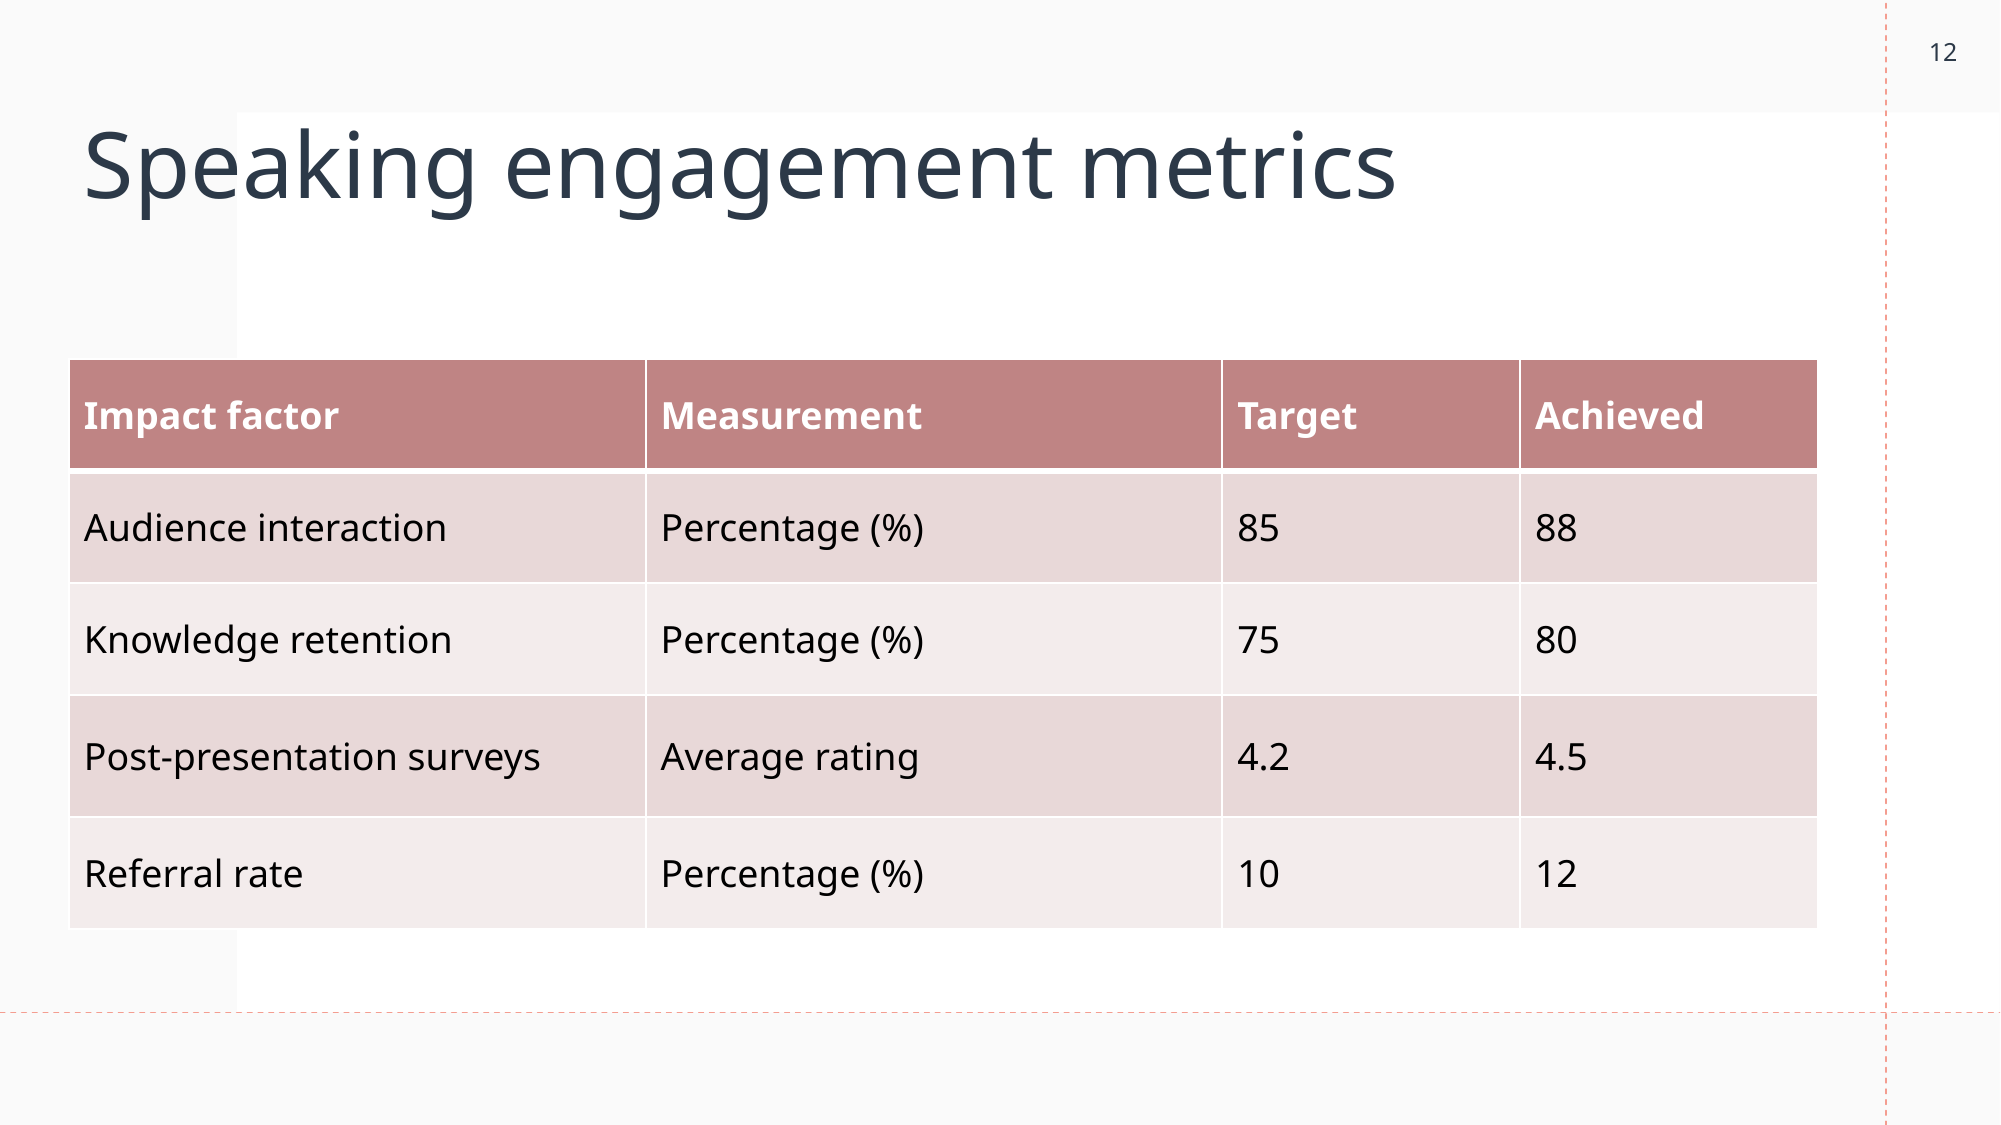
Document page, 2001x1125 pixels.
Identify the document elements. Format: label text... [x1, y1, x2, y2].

table_cell Audience interaction [70, 474, 645, 582]
table_cell 85 [1223, 474, 1519, 582]
table_cell Percentage (%) [647, 818, 1221, 928]
table_header Measurement [647, 360, 1221, 468]
table_cell 4.2 [1223, 696, 1519, 816]
table_header Target [1223, 360, 1519, 468]
title Speaking engagement metrics [68, 59, 1818, 278]
slide_number 12 [1886, 0, 2000, 110]
table_cell Percentage (%) [647, 474, 1221, 582]
table_cell Average rating [647, 696, 1221, 816]
table_cell Knowledge retention [70, 584, 645, 694]
table_cell 75 [1223, 584, 1519, 694]
table_cell 4.5 [1521, 696, 1817, 816]
table_cell 88 [1521, 474, 1817, 582]
table_cell 80 [1521, 584, 1817, 694]
table_cell 12 [1521, 818, 1817, 928]
table_cell 10 [1223, 818, 1519, 928]
table_header Achieved [1521, 360, 1817, 468]
table_cell Post-presentation surveys [70, 696, 645, 816]
table_cell Referral rate [70, 818, 645, 928]
table_header Impact factor [70, 360, 645, 468]
table_cell Percentage (%) [647, 584, 1221, 694]
